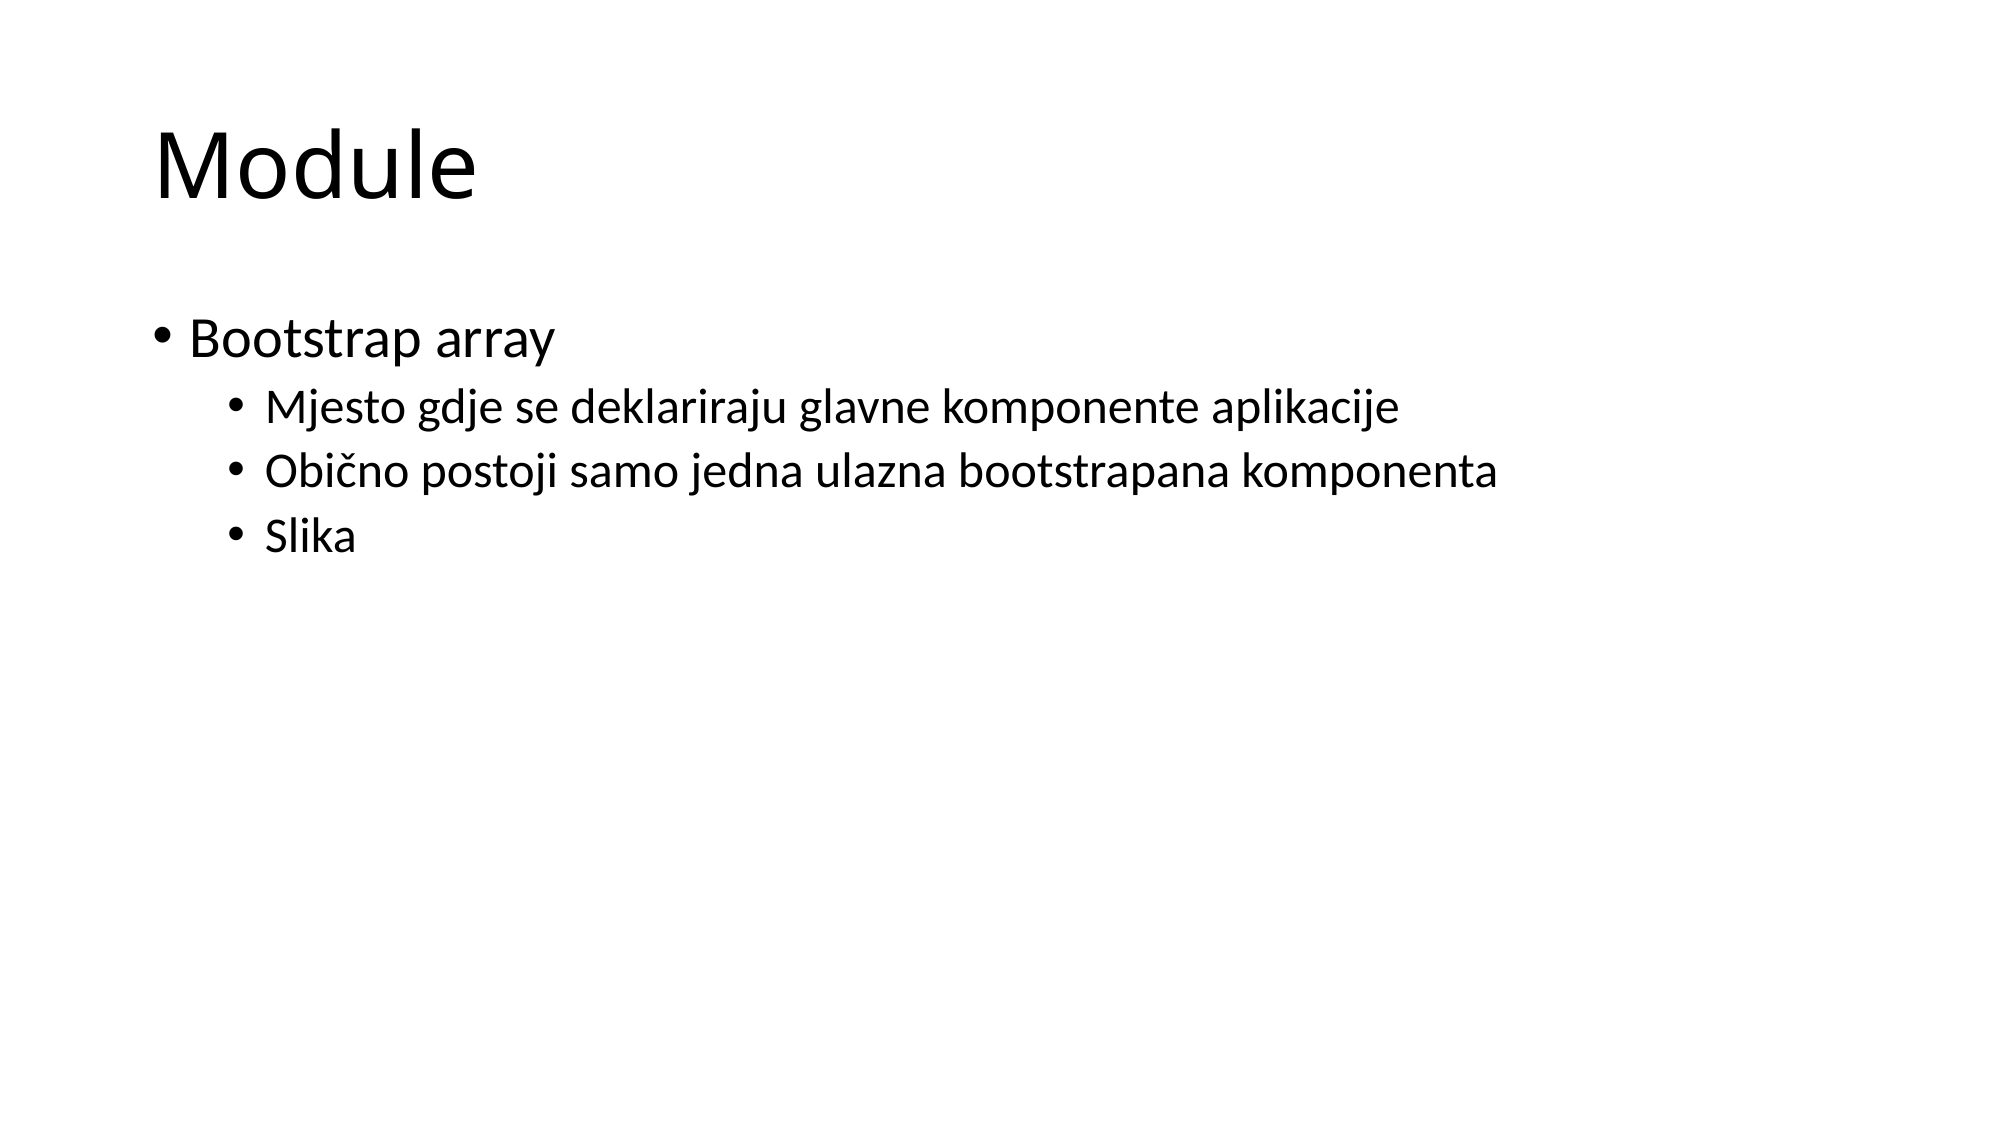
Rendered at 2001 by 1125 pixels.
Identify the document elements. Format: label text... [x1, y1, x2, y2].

list Bootstrap array Mjesto gdje se deklariraju glavne komponente aplikacije Obično postoji samo jedna ulazna bootstrapana komponenta Slika [137, 299, 1863, 1014]
title Module [137, 59, 1863, 278]
